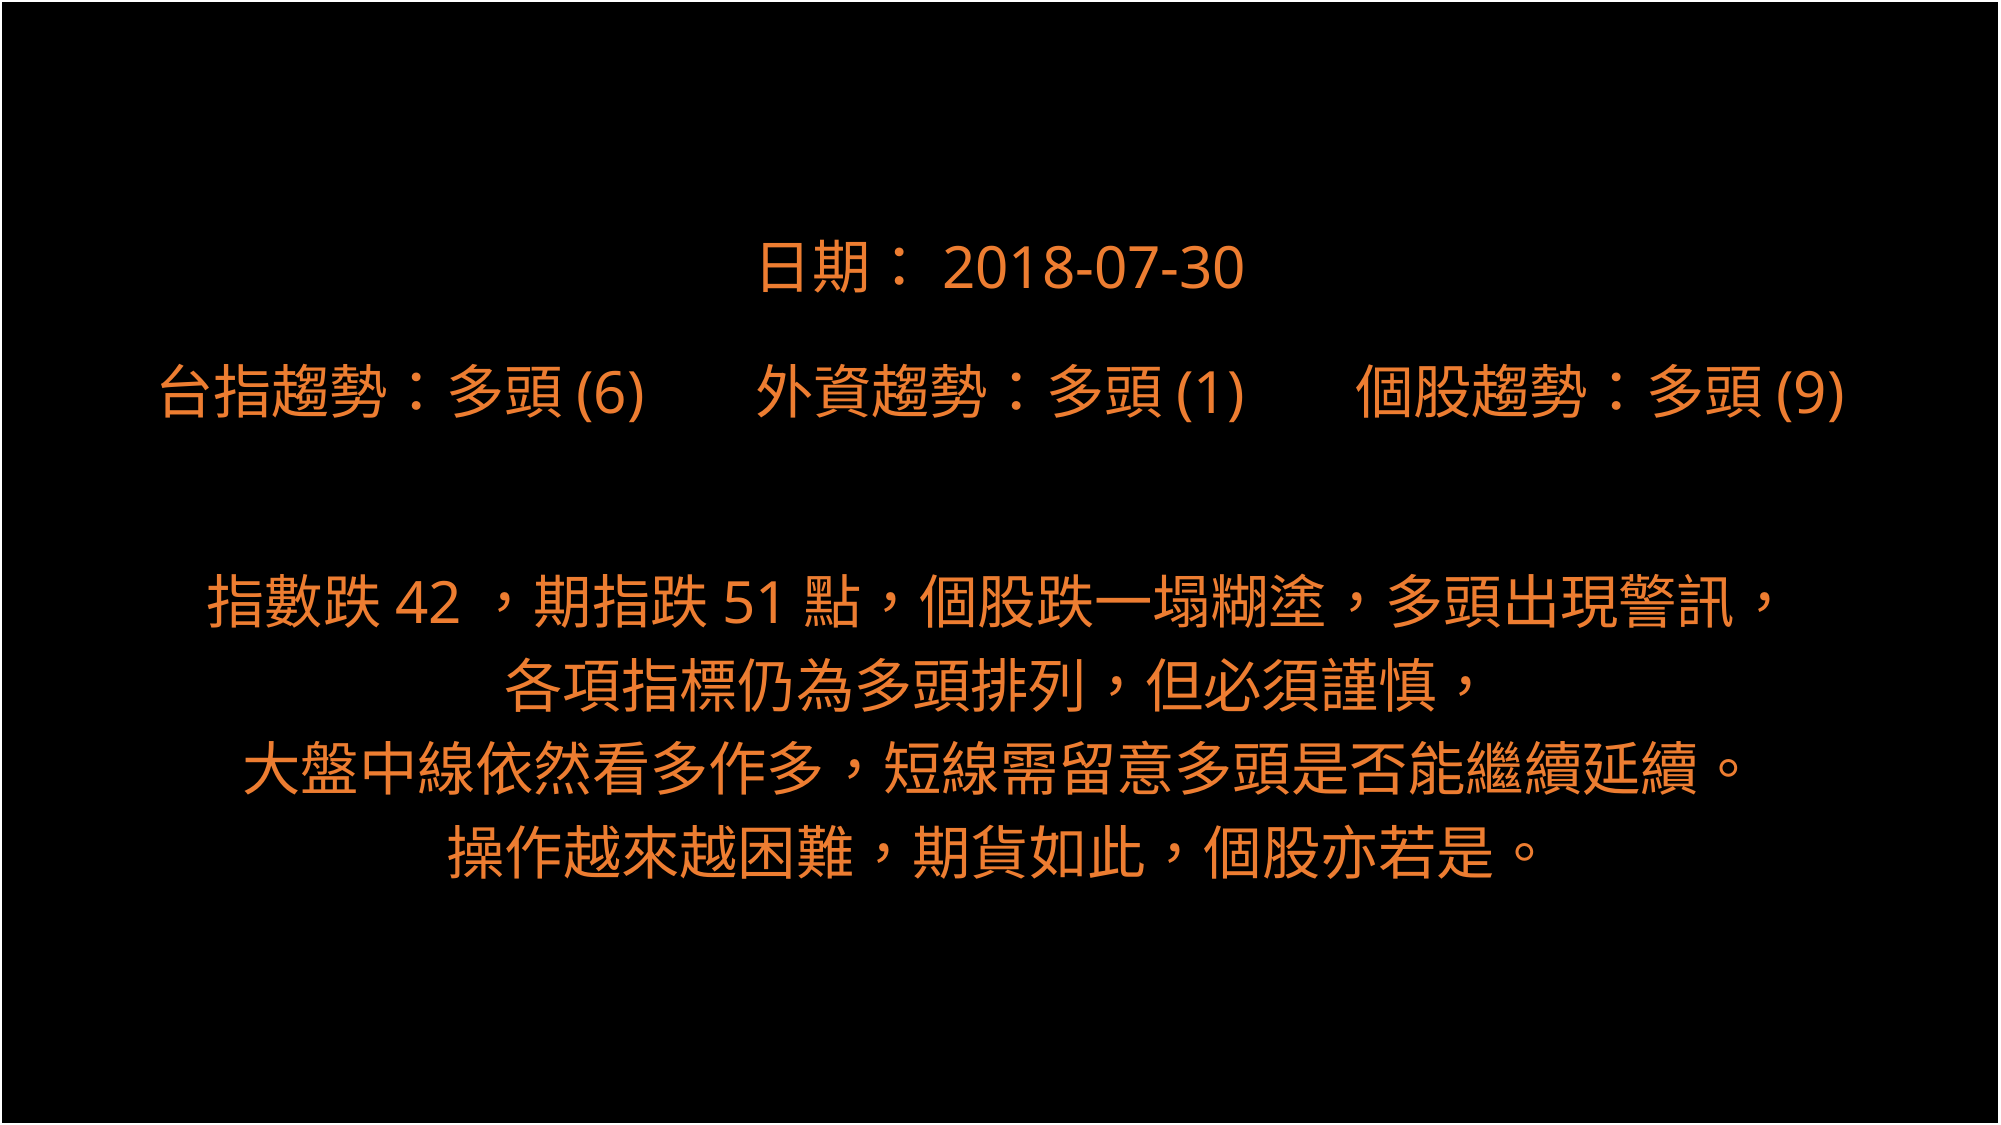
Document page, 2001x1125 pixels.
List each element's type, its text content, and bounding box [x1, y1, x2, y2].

list 日期：2018-07-30 台指趨勢：多頭(6) 外資趨勢：多頭(1) 個股趨勢：多頭(9) 指數跌42，期指跌51點，個股跌一塌糊塗，多頭出現警訊， 各項指標仍為多頭排列，但必須謹慎， 大盤中線依然看多作多，短線需留意多頭是否能繼續延續。 操作越來越困難，期貨如此，個股亦若是。 [0, 0, 2000, 1125]
